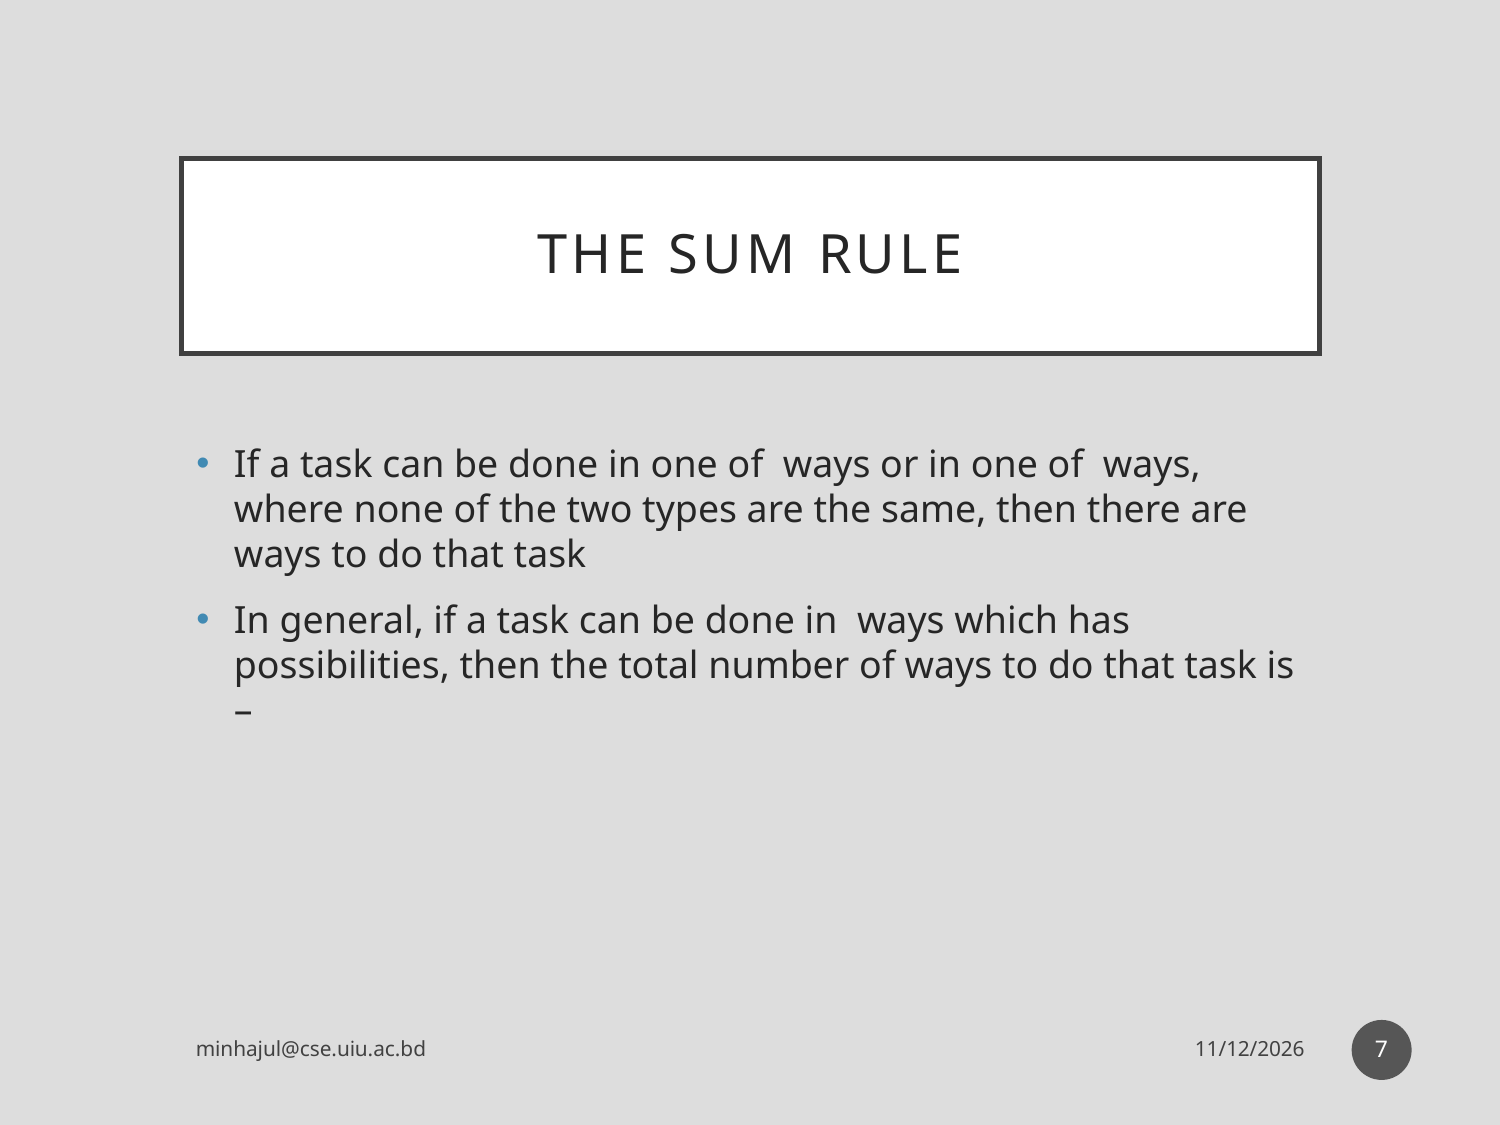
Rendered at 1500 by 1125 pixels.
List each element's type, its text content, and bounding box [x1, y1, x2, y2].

slide_number 7 [1351, 1019, 1412, 1080]
title The sum rule [179, 156, 1322, 356]
footer minhajul@cse.uiu.ac.bd [180, 1023, 929, 1076]
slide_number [980, 1023, 1320, 1077]
